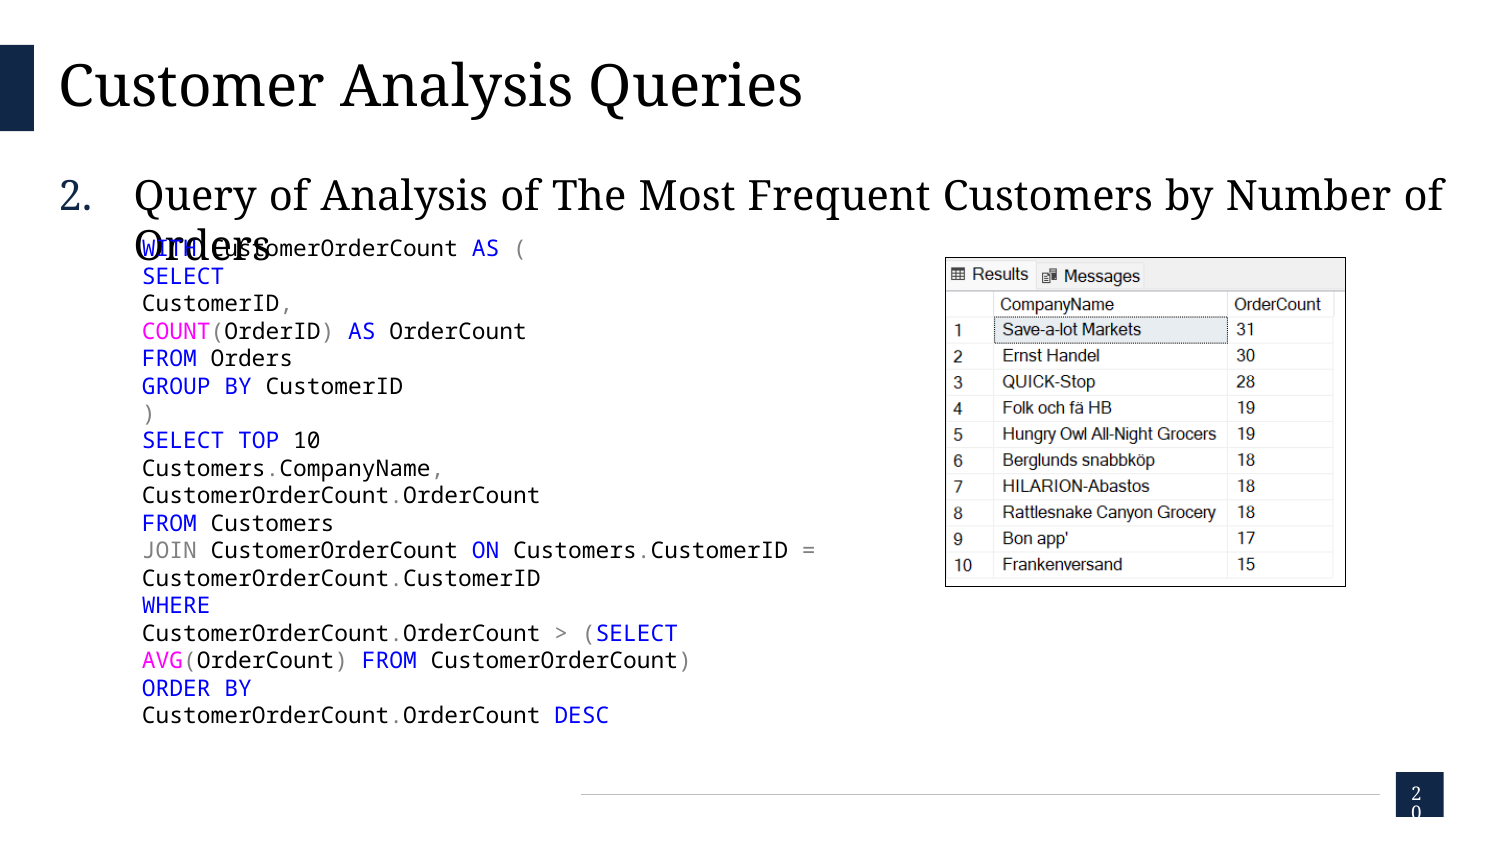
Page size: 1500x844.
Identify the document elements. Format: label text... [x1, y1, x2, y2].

title Customer Analysis Queries [58, 44, 1444, 132]
picture [945, 257, 1346, 587]
text_box [0, 44, 35, 132]
text_box WITH CustomerOrderCount AS ( SELECT CustomerID, COUNT(OrderID) AS OrderCount FROM Orders GROUP BY CustomerID ) SELECT TOP 10 Customers.CompanyName, CustomerOrderCount.OrderCount FROM Customers JOIN CustomerOrderCount ON Customers.CustomerID = CustomerOrderCount.CustomerID WHERE CustomerOrderCount.OrderCount > (SELECT AVG(OrderCount) FROM CustomerOrderCount) ORDER BY CustomerOrderCount.OrderCount DESC [127, 226, 878, 736]
slide_number 20 [1395, 772, 1444, 817]
list Query of Analysis of The Most Frequent Customers by Number of Orders [58, 168, 1444, 742]
